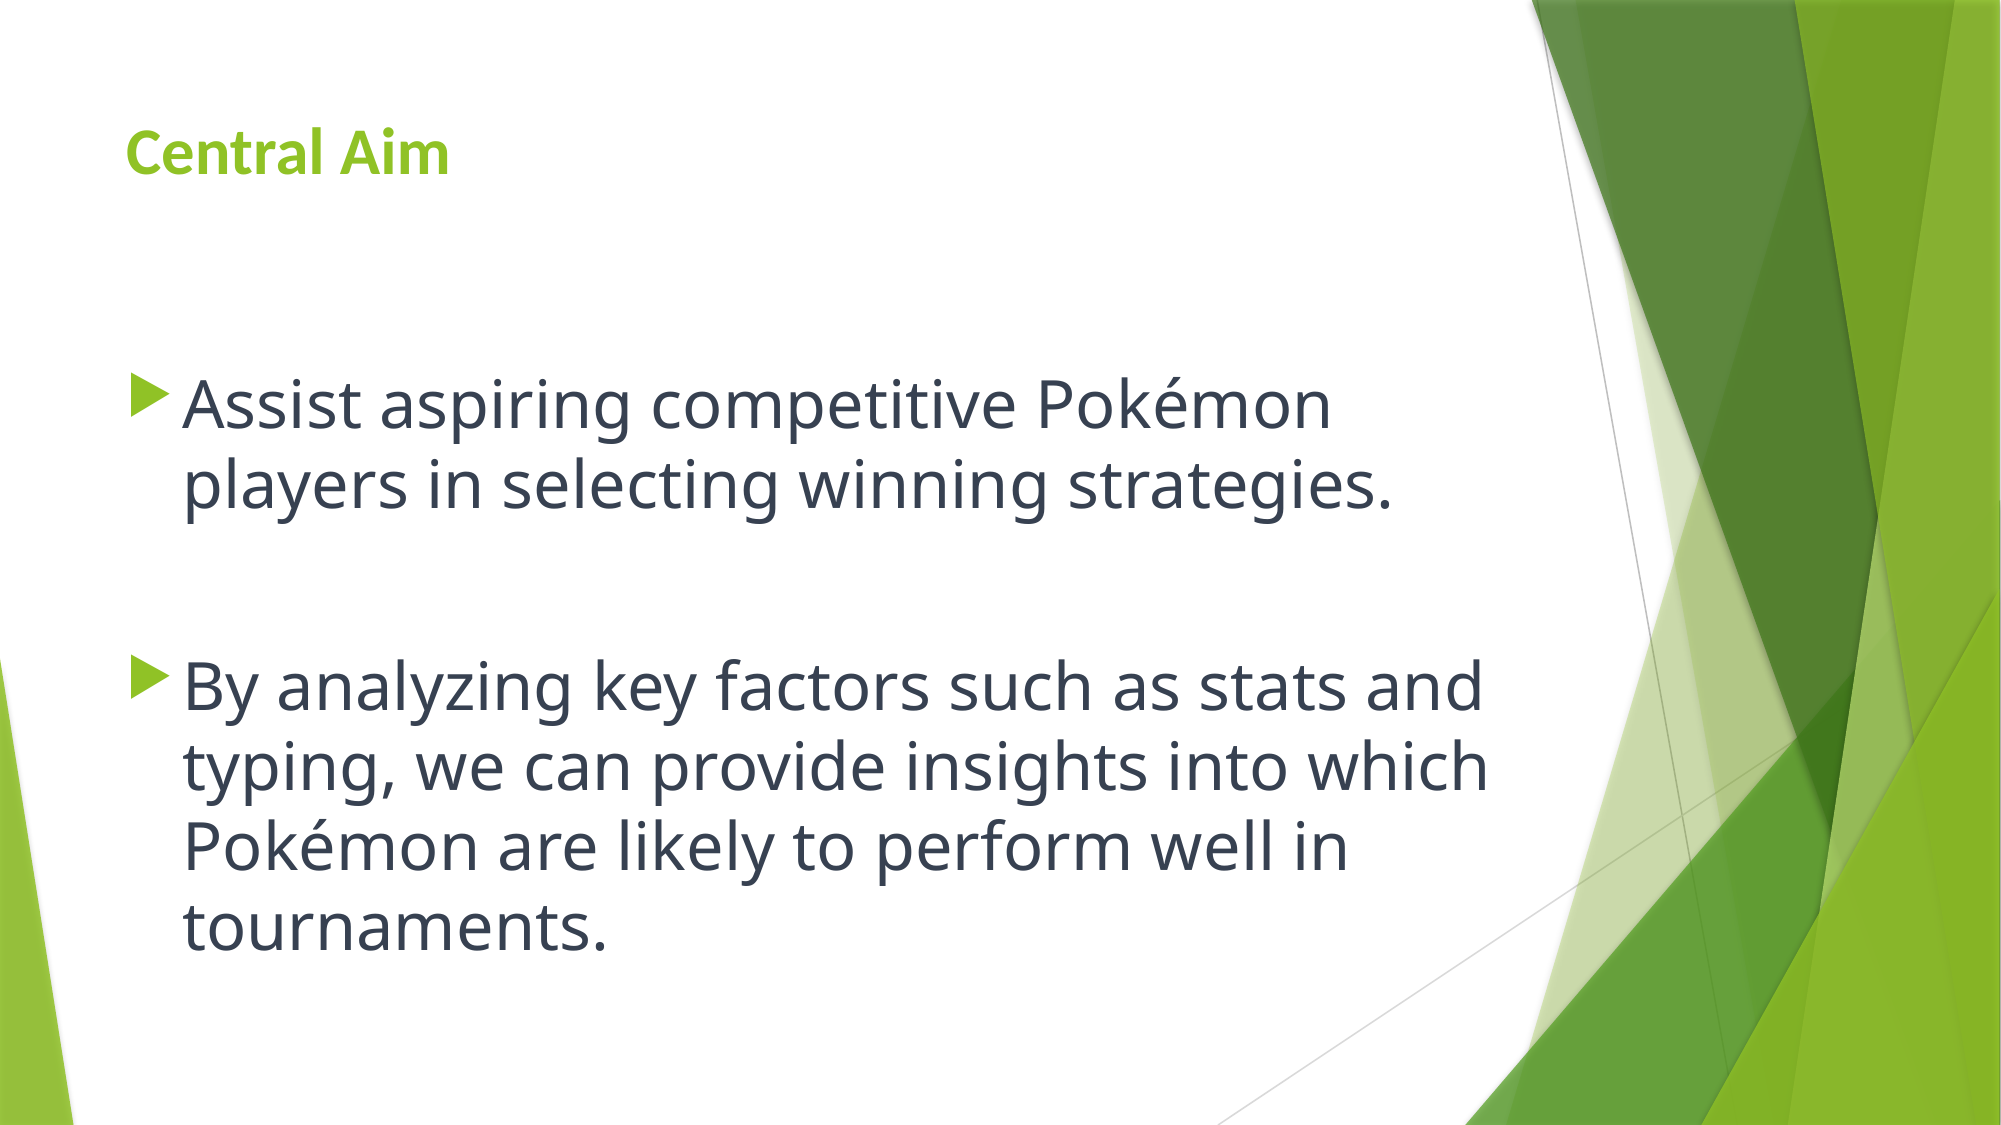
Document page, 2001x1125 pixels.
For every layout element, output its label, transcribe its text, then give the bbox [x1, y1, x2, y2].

title Central Aim [111, 99, 1522, 317]
list Assist aspiring competitive Pokémon players in selecting winning strategies. By analyzing key factors such as stats and typing, we can provide insights into which Pokémon are likely to perform well in tournaments. [111, 354, 1522, 992]
